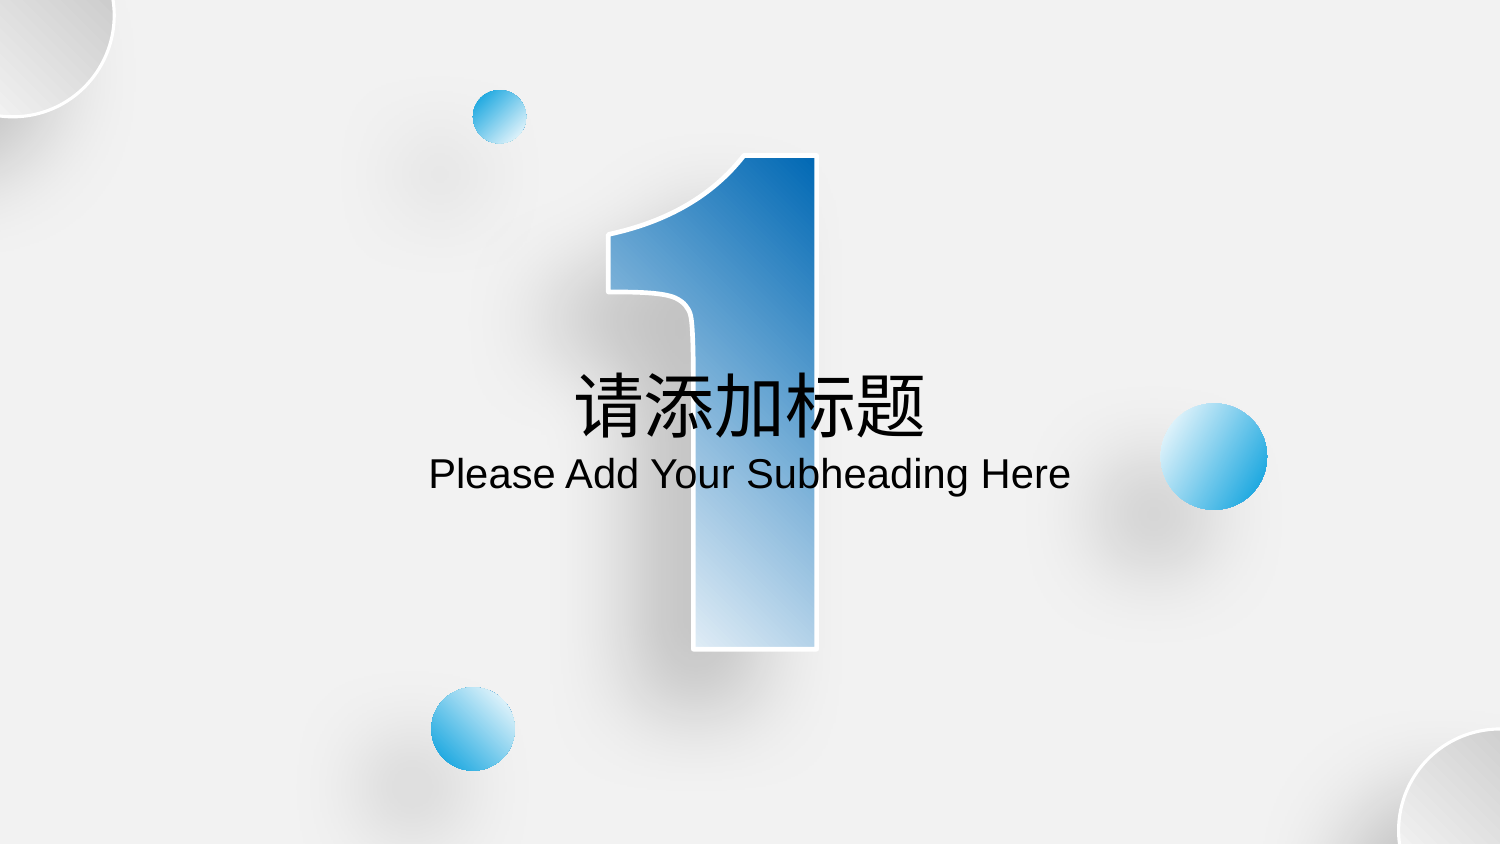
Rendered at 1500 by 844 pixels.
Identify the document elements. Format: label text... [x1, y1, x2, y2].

text_box [606, 153, 819, 349]
text_box [691, 509, 819, 652]
text_box 请添加标题 Please Add Your Subheading Here [339, 349, 1160, 509]
